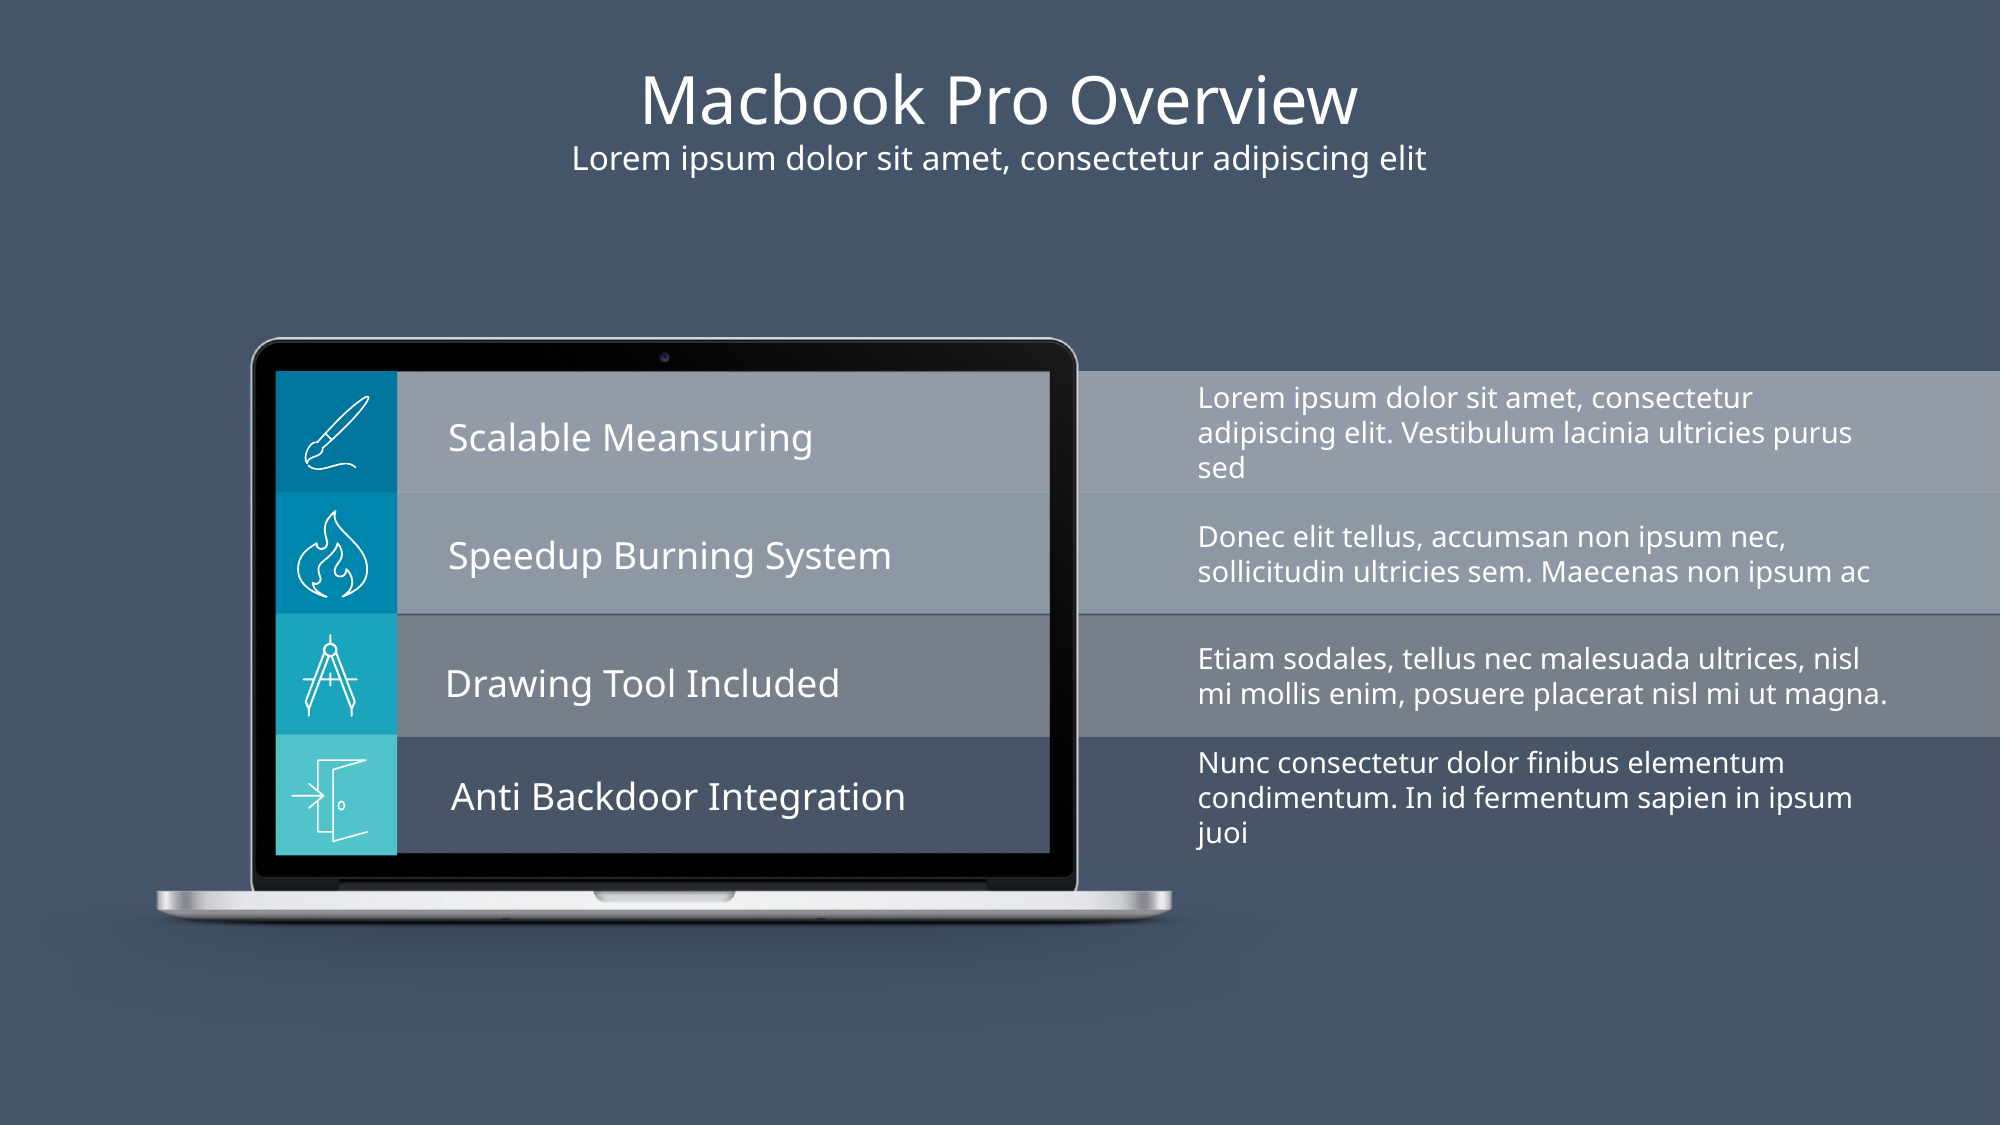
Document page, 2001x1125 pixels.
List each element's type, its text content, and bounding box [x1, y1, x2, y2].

text_box Lorem ipsum dolor sit amet, consectetur adipiscing elit. Vestibulum lacinia ultricies purus sed [1275, 372, 1908, 492]
text_box Donec elit tellus, accumsan non ipsum nec, sollicitudin ultricies sem. Maecenas non ipsum ac [1275, 511, 1908, 596]
text_box [1275, 492, 2000, 614]
picture [42, 337, 1275, 1028]
text_box [1275, 615, 2000, 736]
text_box Etiam sodales, tellus nec malesuada ultrices, nisl mi mollis enim, posuere placerat nisl mi ut magna. [1275, 632, 1908, 718]
text_box Nunc consectetur dolor finibus elementum condimentum. In id fermentum sapien in ipsum juoi [1275, 736, 1908, 857]
text_box [1275, 371, 2000, 492]
list Lorem ipsum dolor sit amet, consectetur adipiscing elit [137, 135, 1863, 203]
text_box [275, 371, 398, 856]
title Macbook Pro Overview [137, 59, 1863, 135]
text_box [1275, 736, 2000, 858]
